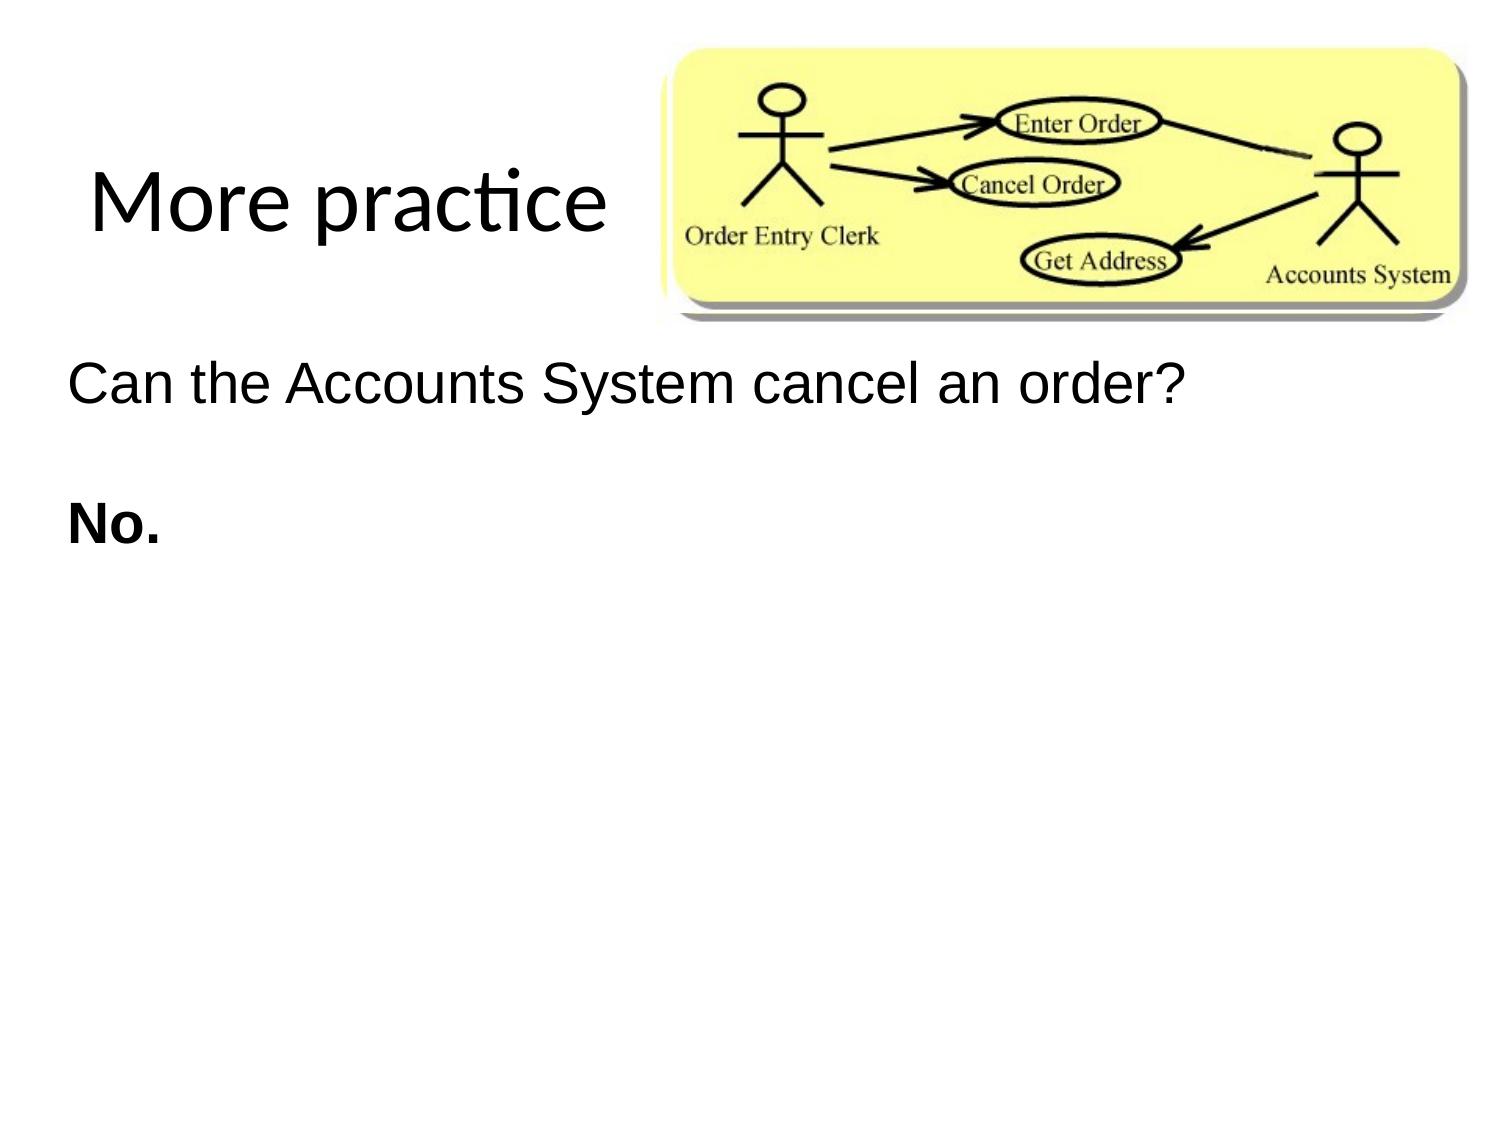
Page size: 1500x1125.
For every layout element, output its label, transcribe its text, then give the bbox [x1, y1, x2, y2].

title More practice [53, 137, 646, 254]
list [655, 54, 1458, 326]
picture [666, 42, 1469, 314]
text_box Can the Accounts System cancel an order? No. [53, 337, 1447, 633]
